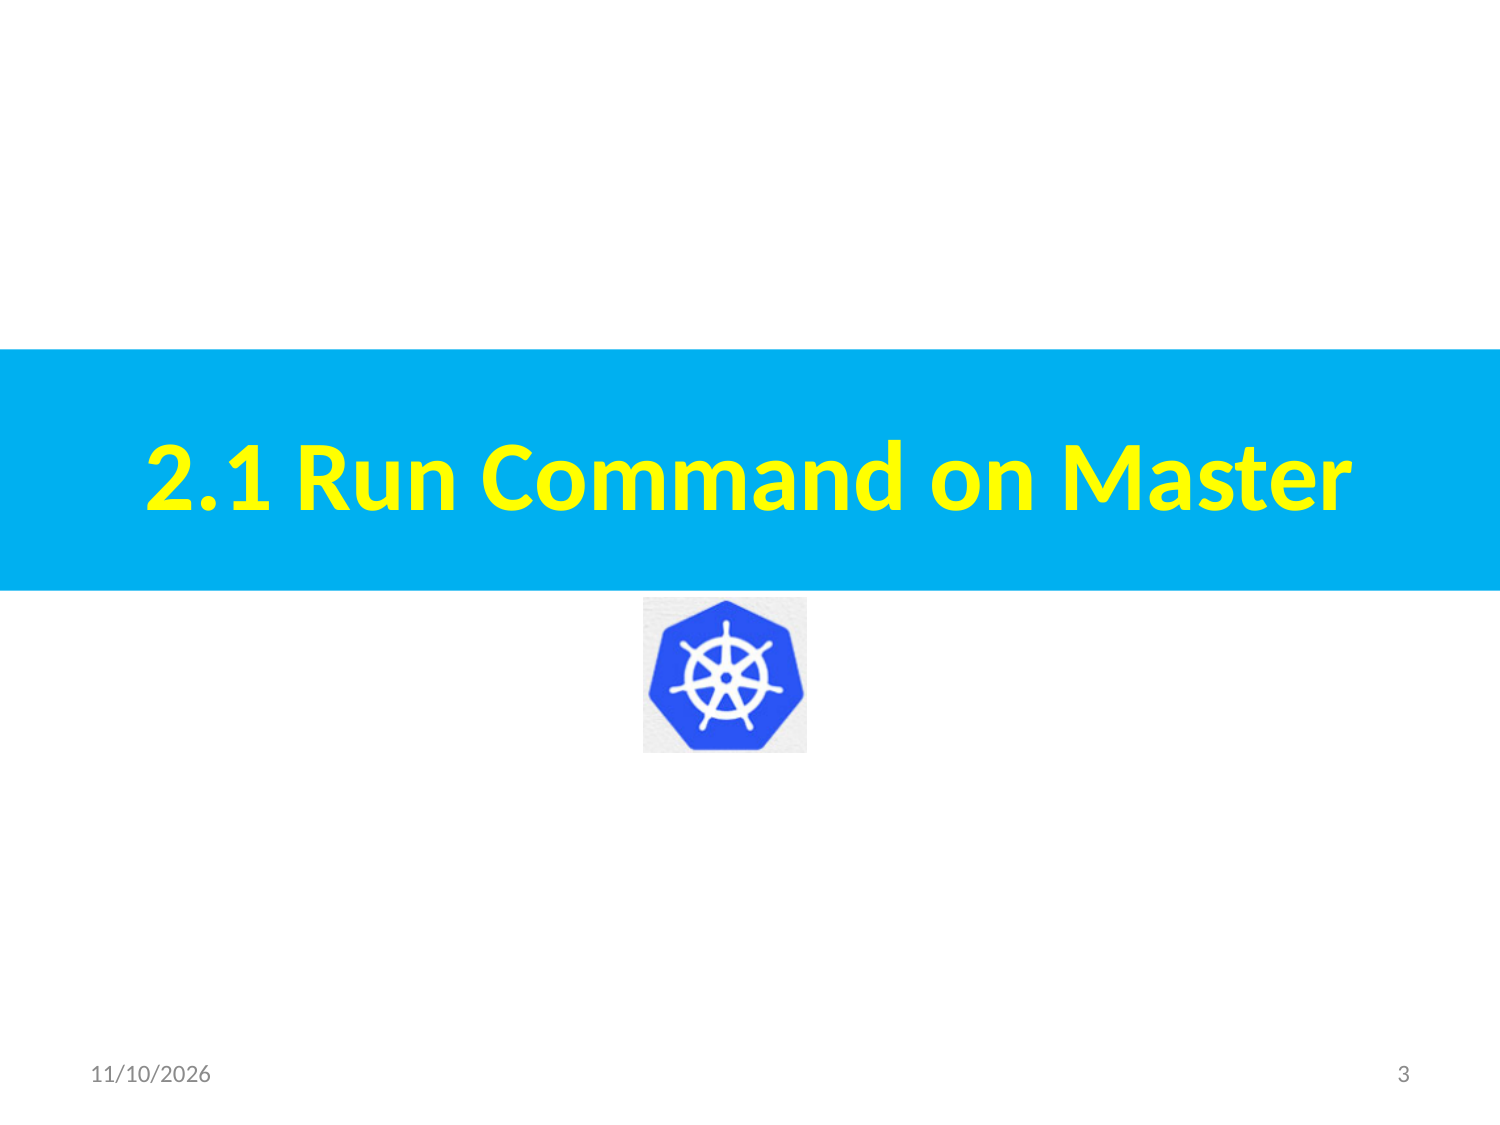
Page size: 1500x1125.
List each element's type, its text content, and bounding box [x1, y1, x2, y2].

picture [643, 596, 807, 753]
title 2.1 Run Command on Master [0, 349, 1500, 591]
slide_number 3 [1074, 1042, 1425, 1103]
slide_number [75, 1042, 425, 1103]
